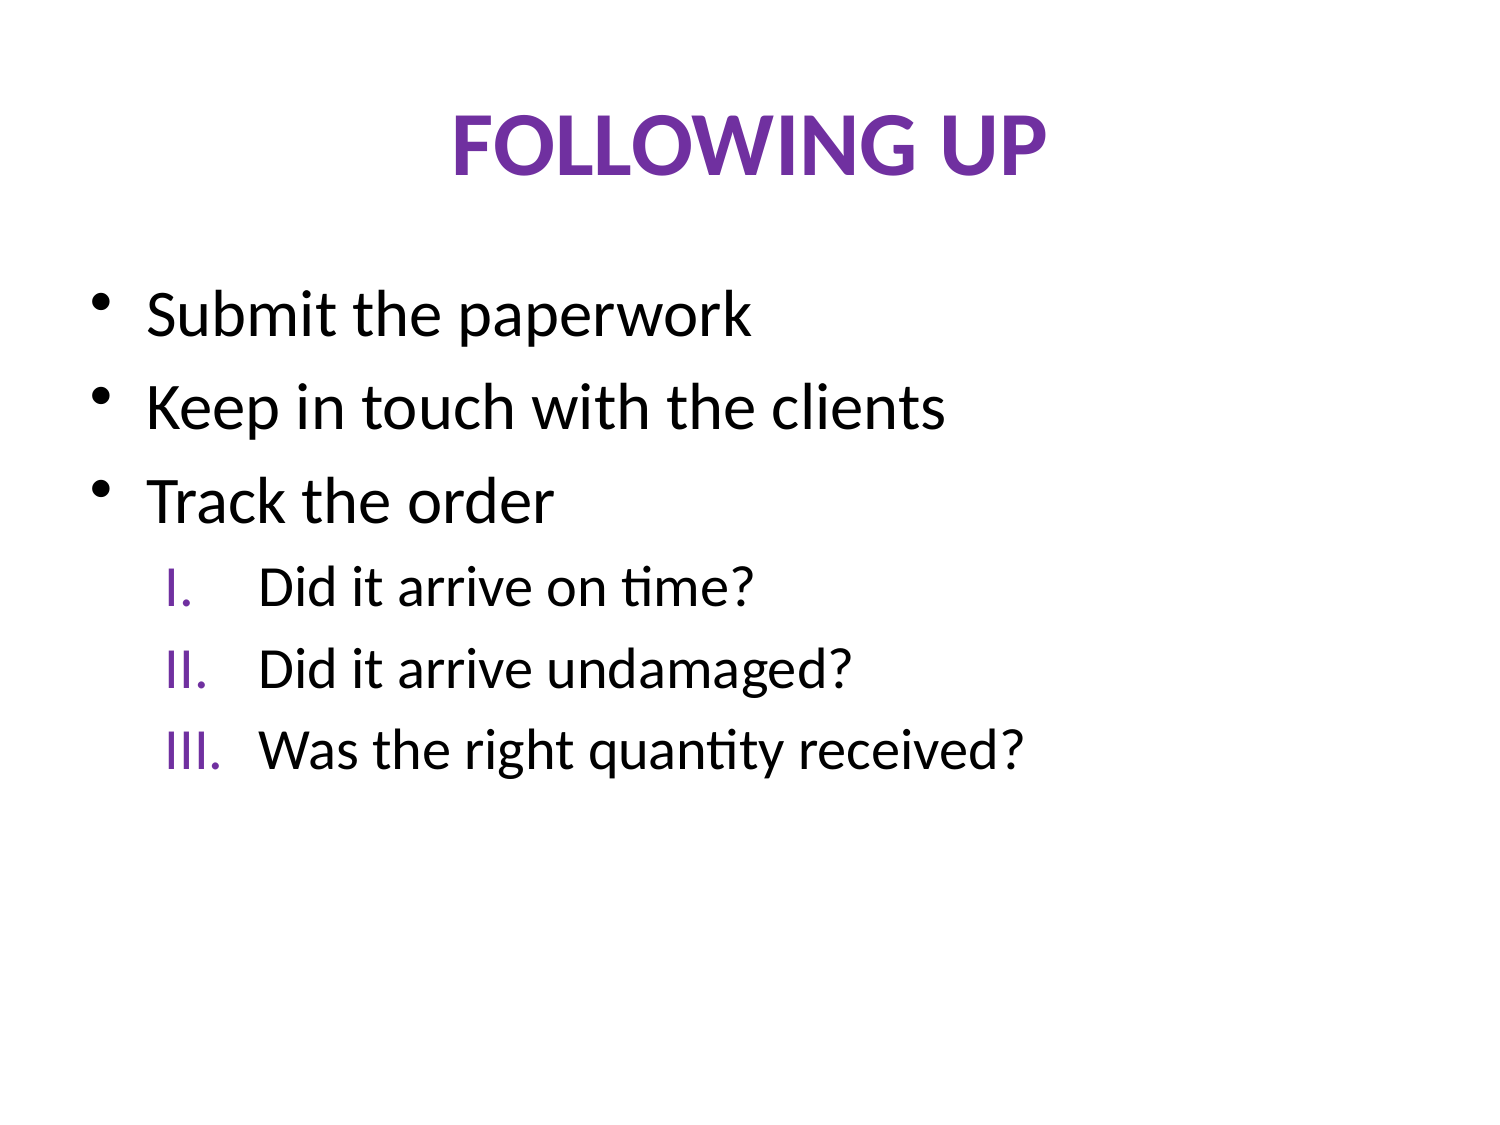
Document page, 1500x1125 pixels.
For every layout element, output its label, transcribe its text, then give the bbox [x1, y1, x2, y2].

title Following Up [75, 45, 1425, 233]
list Submit the paperwork Keep in touch with the clients Track the order Did it arrive on time? Did it arrive undamaged? Was the right quantity received? [75, 262, 1425, 1005]
